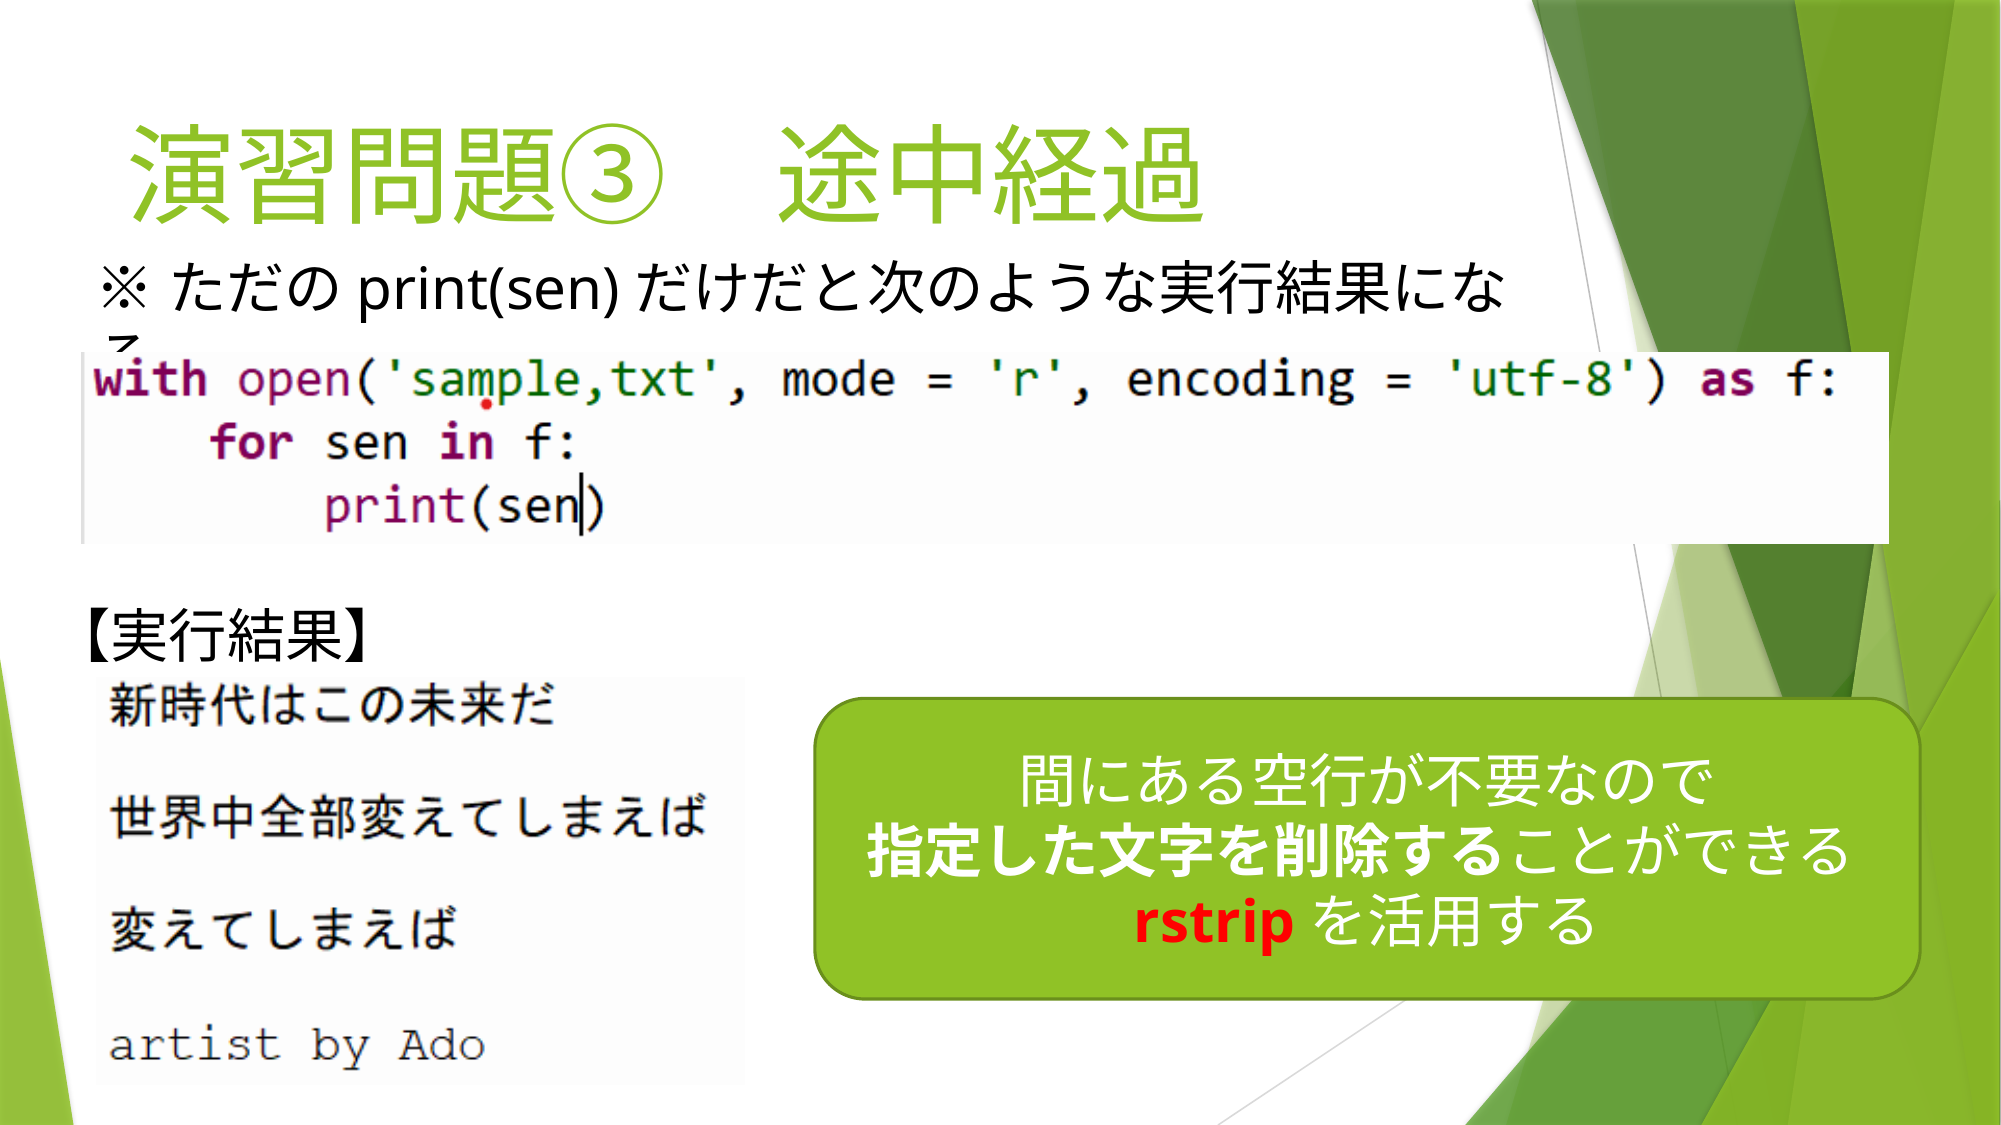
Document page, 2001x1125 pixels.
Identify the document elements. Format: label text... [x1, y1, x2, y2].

text_box 【実行結果】 [37, 591, 656, 677]
text_box ※ただのprint(sen)だけだと次のような実行結果になる。 [81, 243, 1556, 351]
title 演習問題③ 途中経過 [111, 99, 1522, 243]
picture [80, 351, 1890, 544]
picture [95, 677, 746, 1086]
text_box 間にある空行が不要なので 指定した文字を削除することができるrstripを活用する [813, 696, 1922, 1001]
